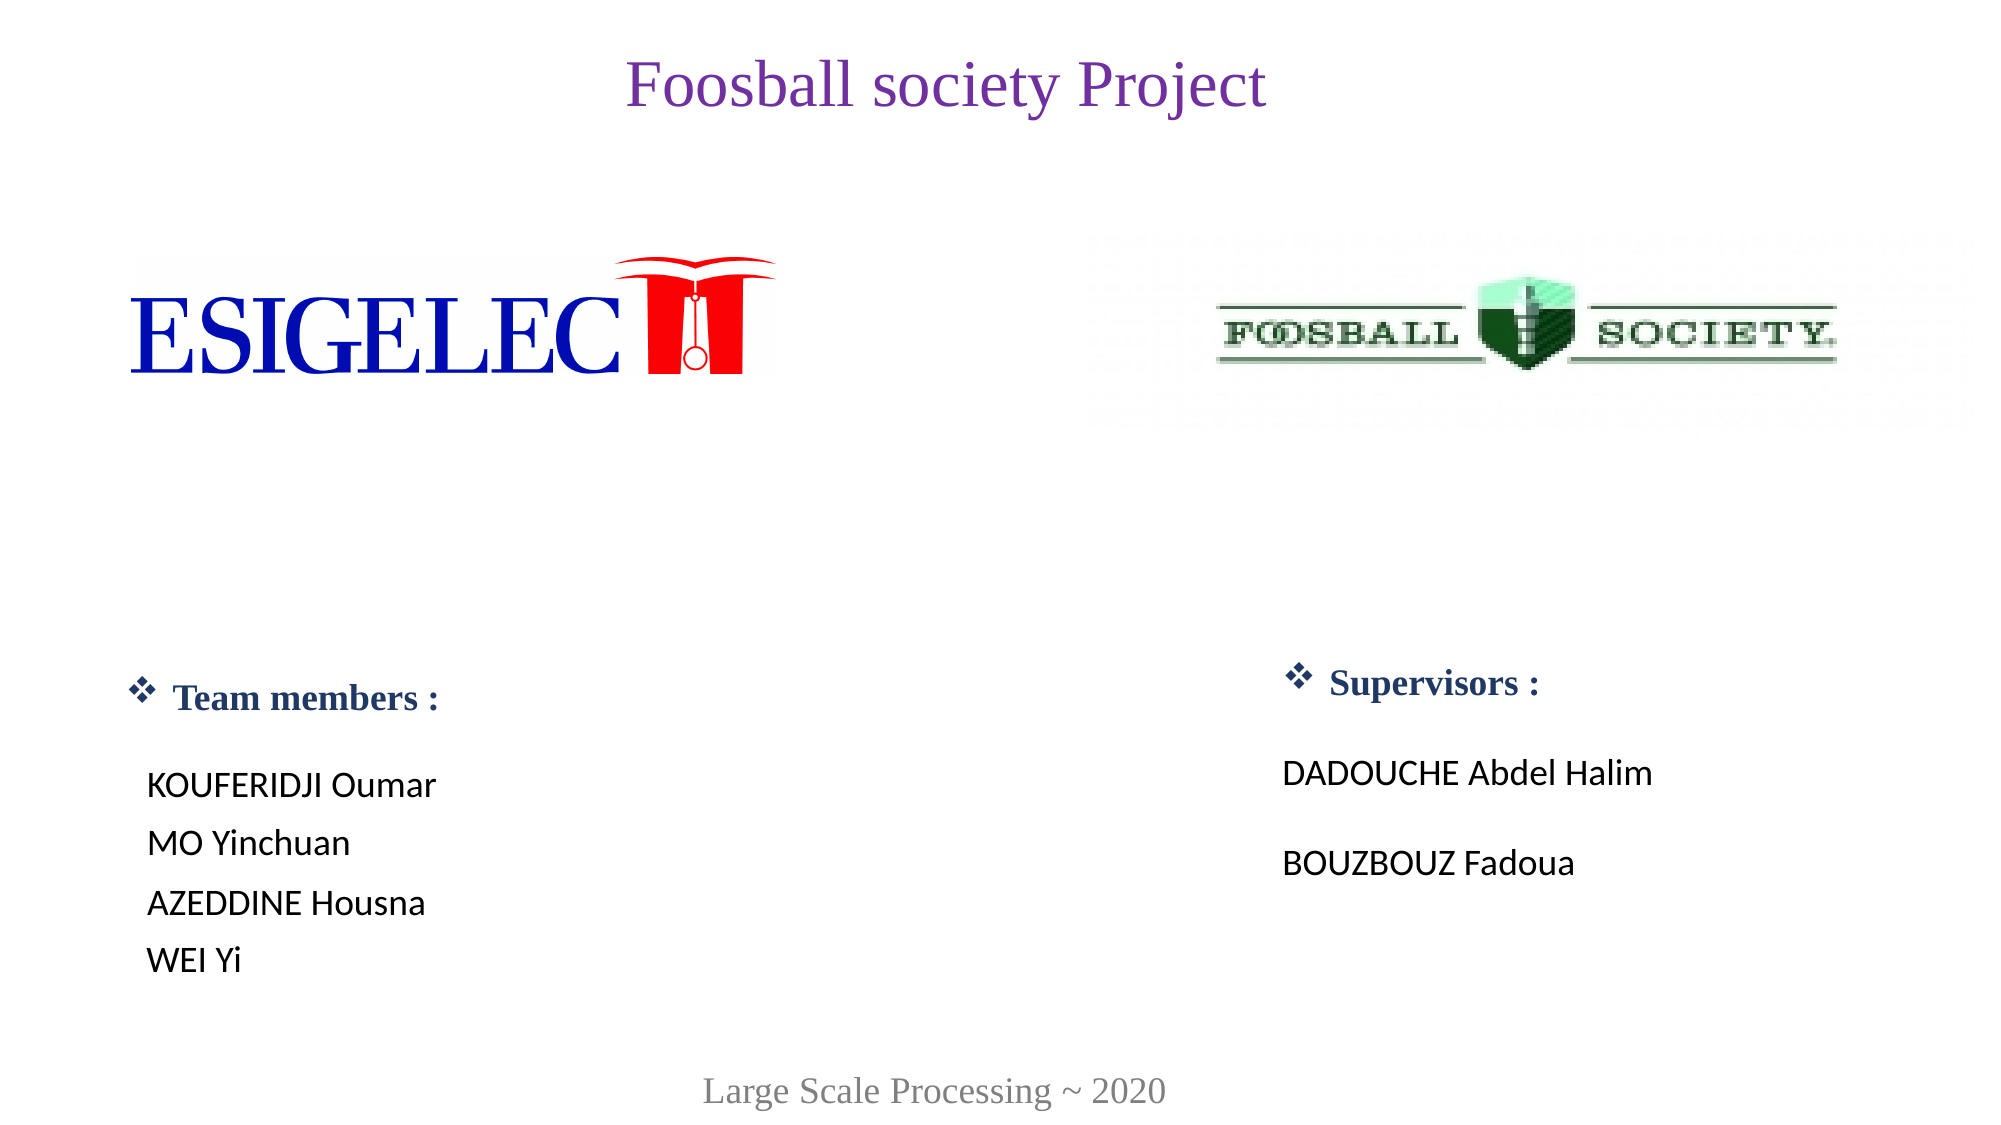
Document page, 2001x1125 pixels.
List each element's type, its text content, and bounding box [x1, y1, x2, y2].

text_box Team members : [110, 665, 474, 726]
picture [131, 257, 776, 374]
text_box Supervisors : DADOUCHE Abdel Halim BOUZBOUZ Fadoua [1267, 650, 1725, 936]
text_box WEI Yi [131, 927, 257, 988]
text_box Foosball society Project [610, 32, 1283, 128]
text_box Large Scale Processing ~ 2020 [352, 1058, 1518, 1119]
text_box AZEDDINE Housna [132, 870, 442, 931]
picture [1088, 231, 1974, 437]
text_box KOUFERIDJI Oumar [132, 752, 452, 813]
text_box MO Yinchuan [131, 810, 366, 870]
